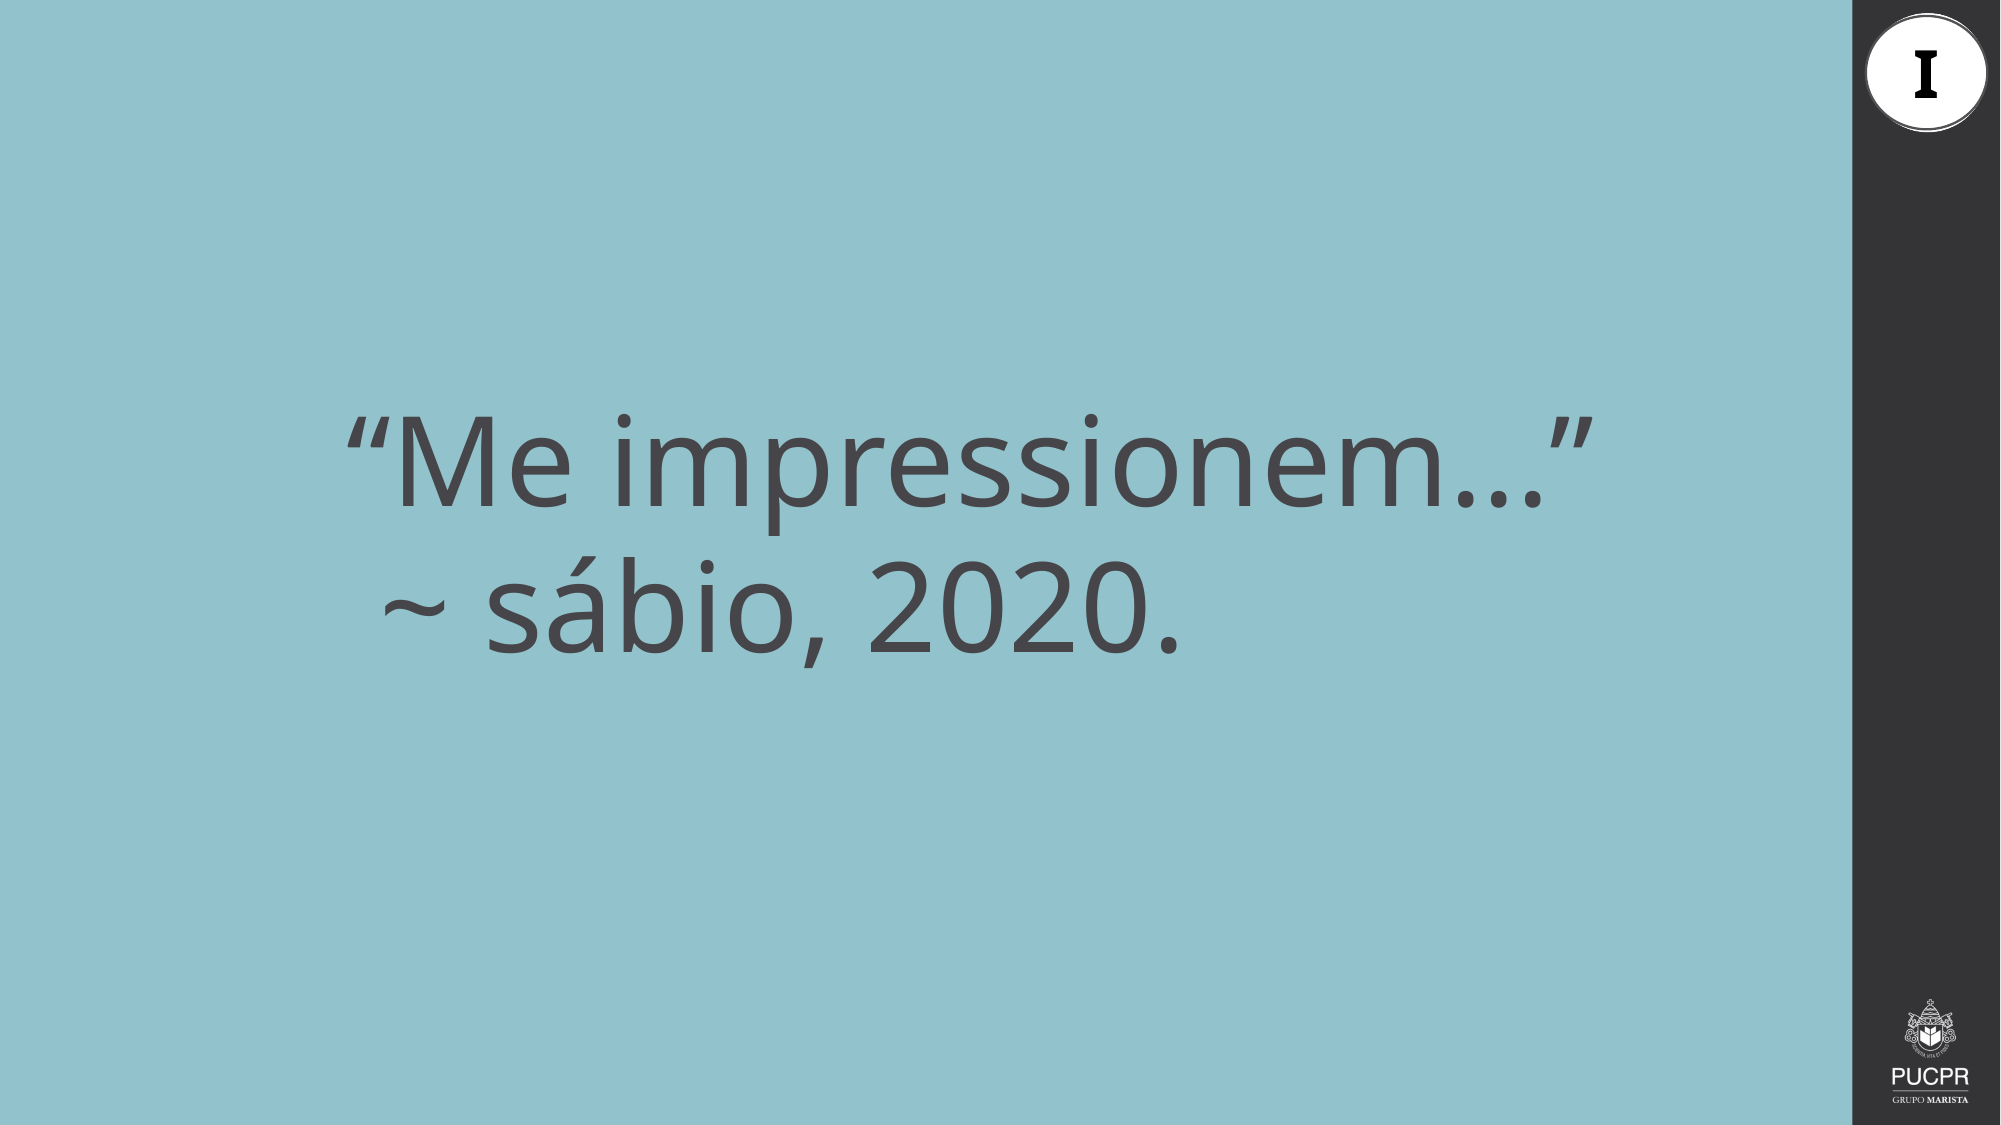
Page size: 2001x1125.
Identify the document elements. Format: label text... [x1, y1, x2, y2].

list “Me impressionem...” ~ sábio, 2020. [331, 308, 1855, 689]
picture [1873, 994, 1988, 1110]
picture [1851, 0, 2000, 148]
